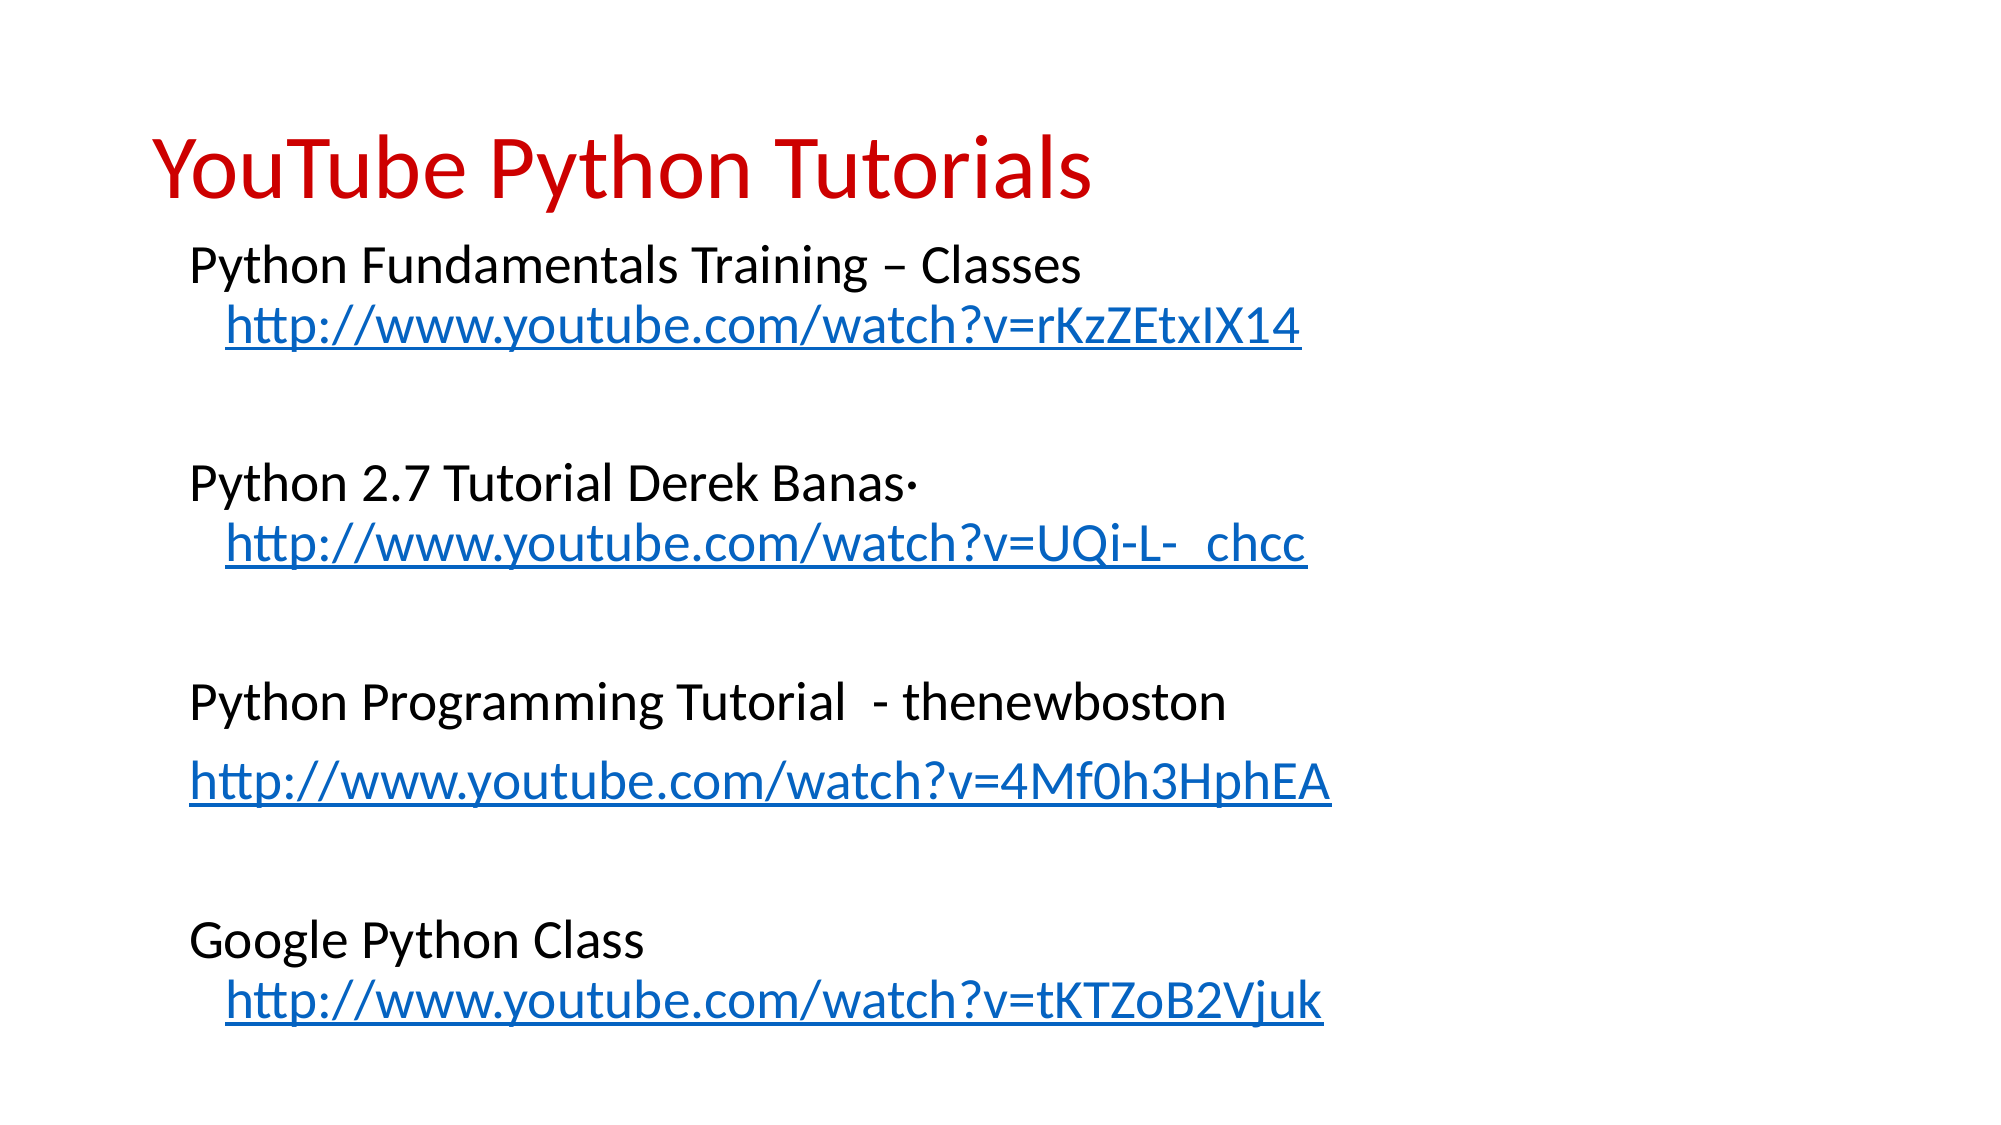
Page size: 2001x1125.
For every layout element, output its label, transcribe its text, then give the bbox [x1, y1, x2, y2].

list Python Fundamentals Training – Classes http://www.youtube.com/watch?v=rKzZEtxIX14 Python 2.7 Tutorial Derek Banas· http://www.youtube.com/watch?v=UQi-L-_chcc Python Programming Tutorial - thenewboston http://www.youtube.com/watch?v=4Mf0h3HphEA Google Python Class http://www.youtube.com/watch?v=tKTZoB2Vjuk [174, 228, 1647, 1040]
title YouTube Python Tutorials [137, 59, 1863, 278]
